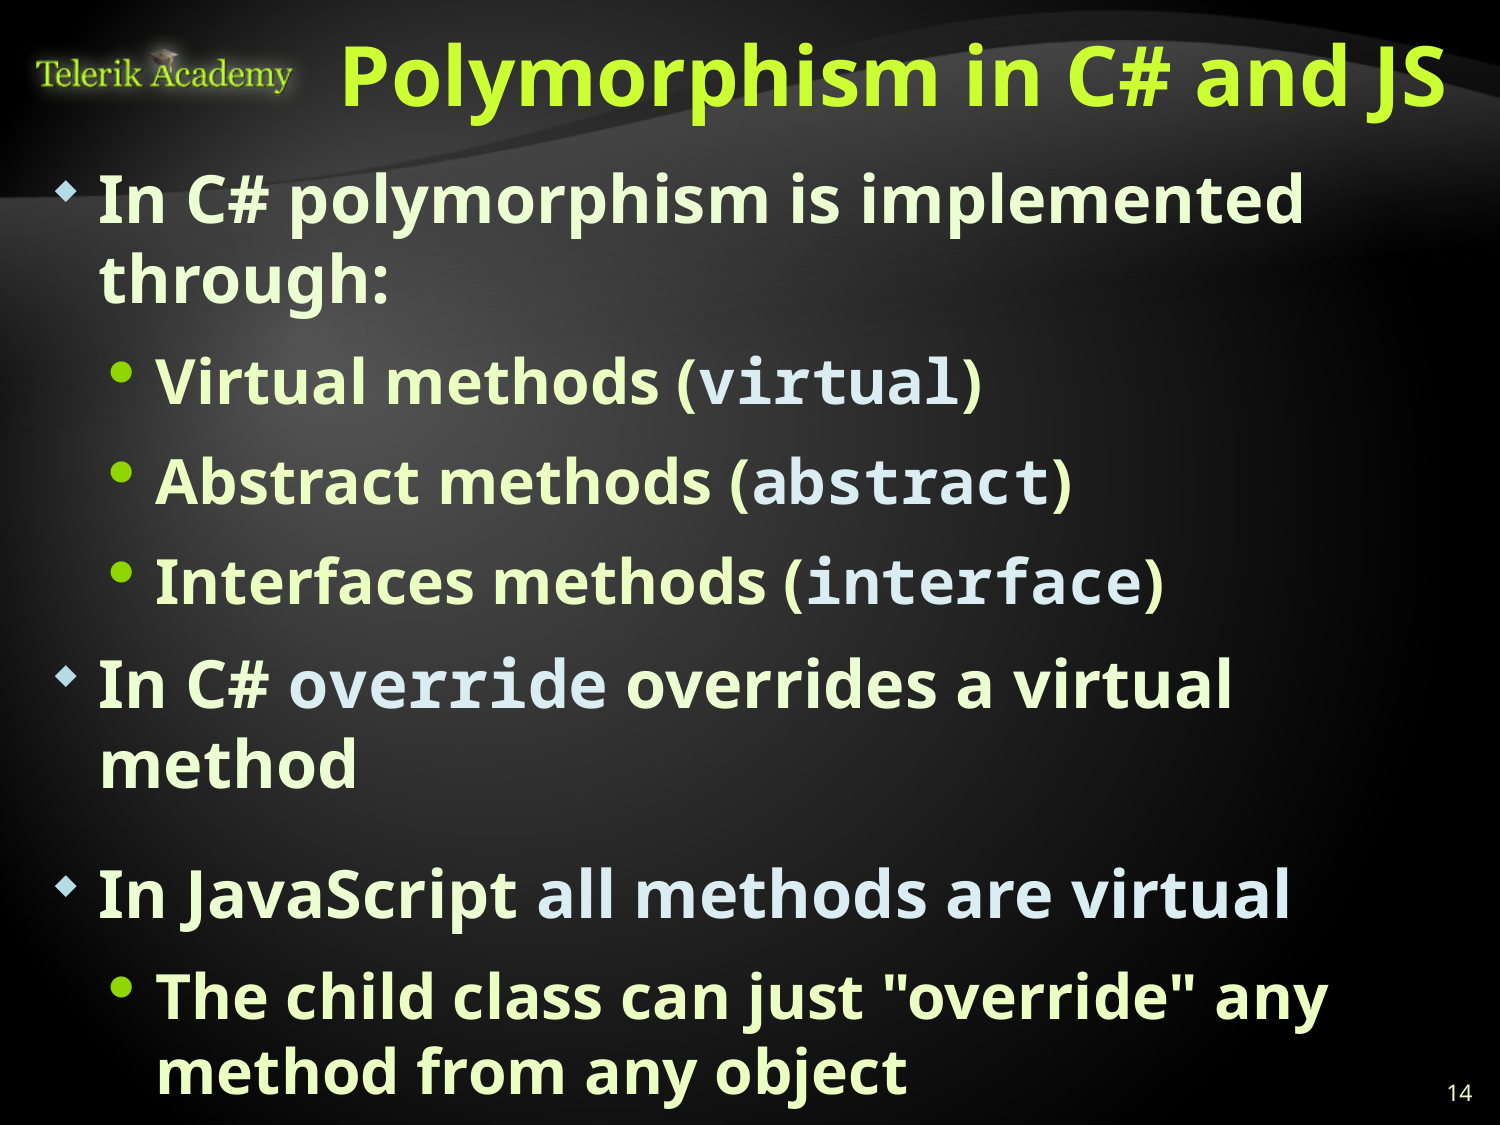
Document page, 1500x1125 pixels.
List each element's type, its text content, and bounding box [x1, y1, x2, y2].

slide_number 14 [1412, 1074, 1488, 1113]
list In C# polymorphism is implemented through: Virtual methods (virtual) Abstract methods (abstract) Interfaces methods (interface) In C# override overrides a virtual method In JavaScript all methods are virtual The child class can just "override" any method from any object There are no interfaces (JS is typeless language) [37, 149, 1463, 1088]
title Polymorphism in C# and JS [300, 12, 1463, 149]
picture [0, 0, 1500, 1125]
